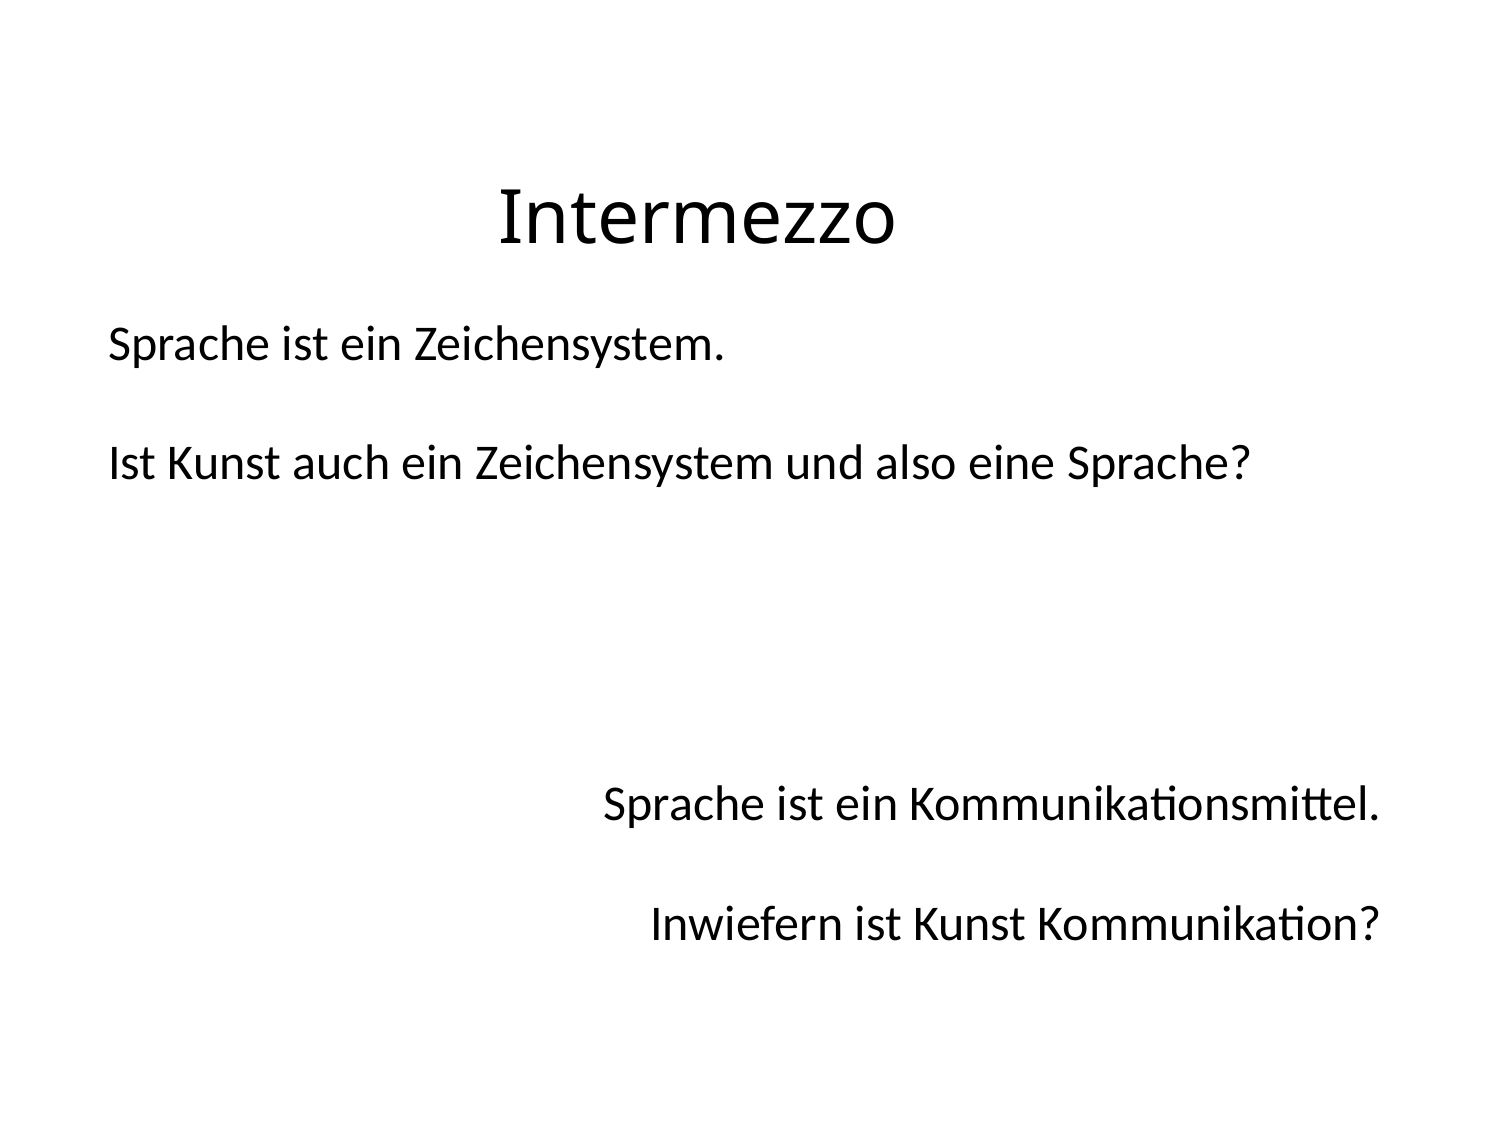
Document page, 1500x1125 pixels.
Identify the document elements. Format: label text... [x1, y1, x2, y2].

text_box Sprache ist ein Zeichensystem. Ist Kunst auch ein Zeichensystem und also eine Sprache? [93, 302, 1269, 543]
text_box Intermezzo [483, 160, 913, 266]
text_box Sprache ist ein Kommunikationsmittel. Inwiefern ist Kunst Kommunikation? [588, 763, 1397, 958]
